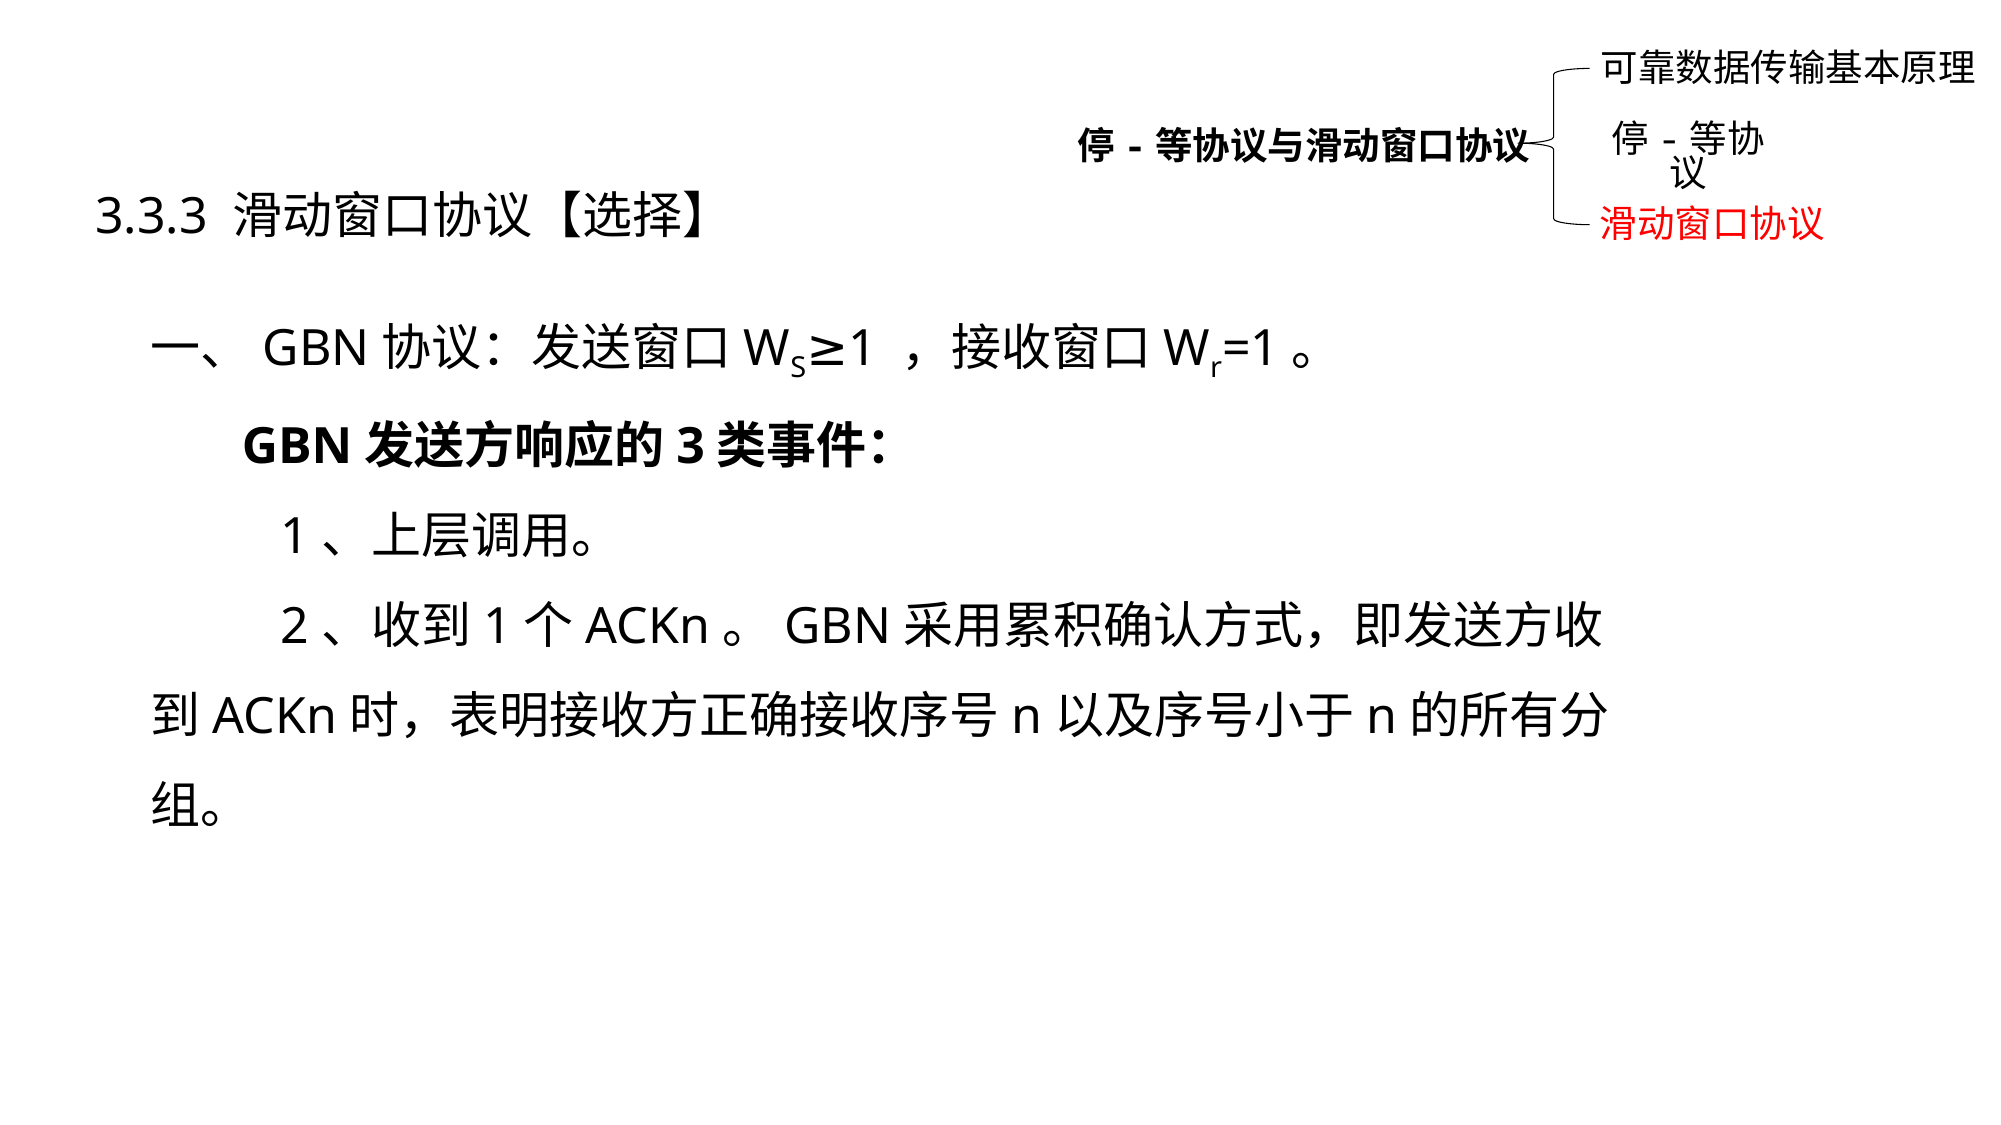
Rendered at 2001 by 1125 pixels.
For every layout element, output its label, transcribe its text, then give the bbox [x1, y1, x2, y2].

text_box 3.3.3 滑动窗口协议【选择】 [80, 146, 1069, 252]
text_box 一、GBN协议：发送窗口WS≥1 ，接收窗口Wr=1。 GBN发送方响应的3类事件： 1、上层调用。 2、收到1个ACKn。GBN采用累积确认方式，即发送方收到ACKn时，表明接收方正确接收序号n以及序号小于n的所有分组。 [136, 273, 1643, 932]
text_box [1069, 48, 1993, 254]
